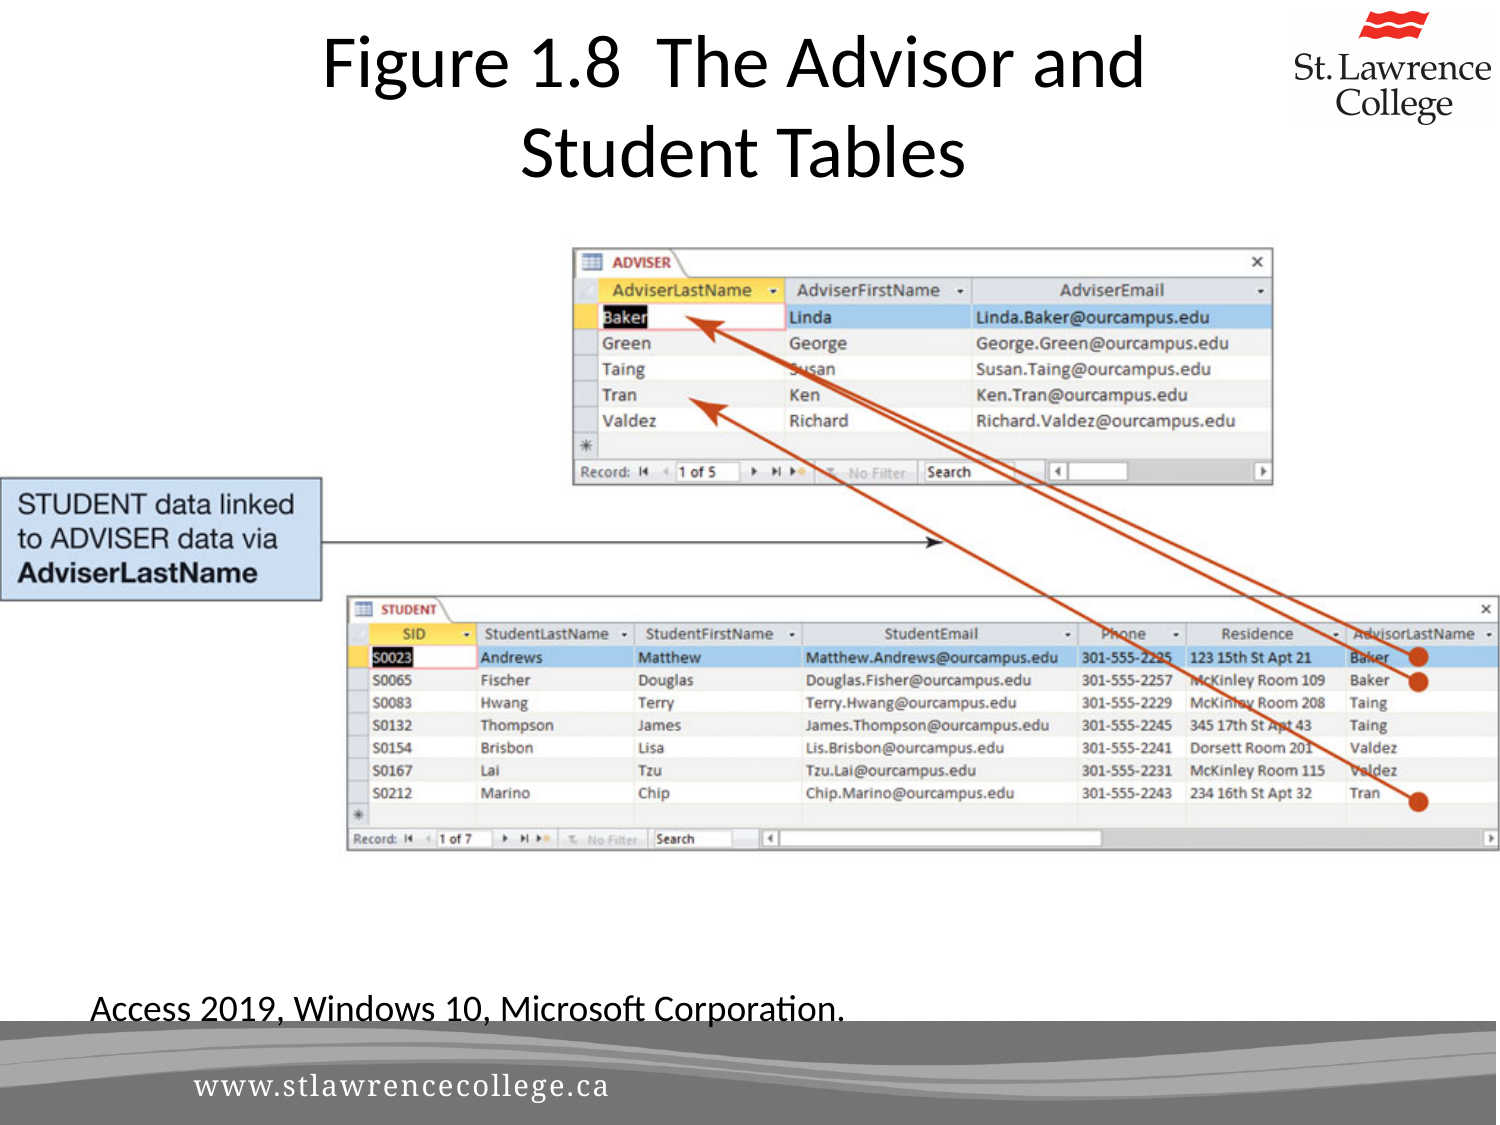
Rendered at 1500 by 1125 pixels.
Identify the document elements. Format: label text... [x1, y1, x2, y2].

list Access 2019, Windows 10, Microsoft Corporation. [75, 979, 1413, 1033]
picture [1413, 11, 1491, 125]
title Figure 1.8 The Advisor and Student Tables [75, 7, 1413, 197]
picture [0, 238, 1500, 857]
picture [0, 1021, 1496, 1125]
